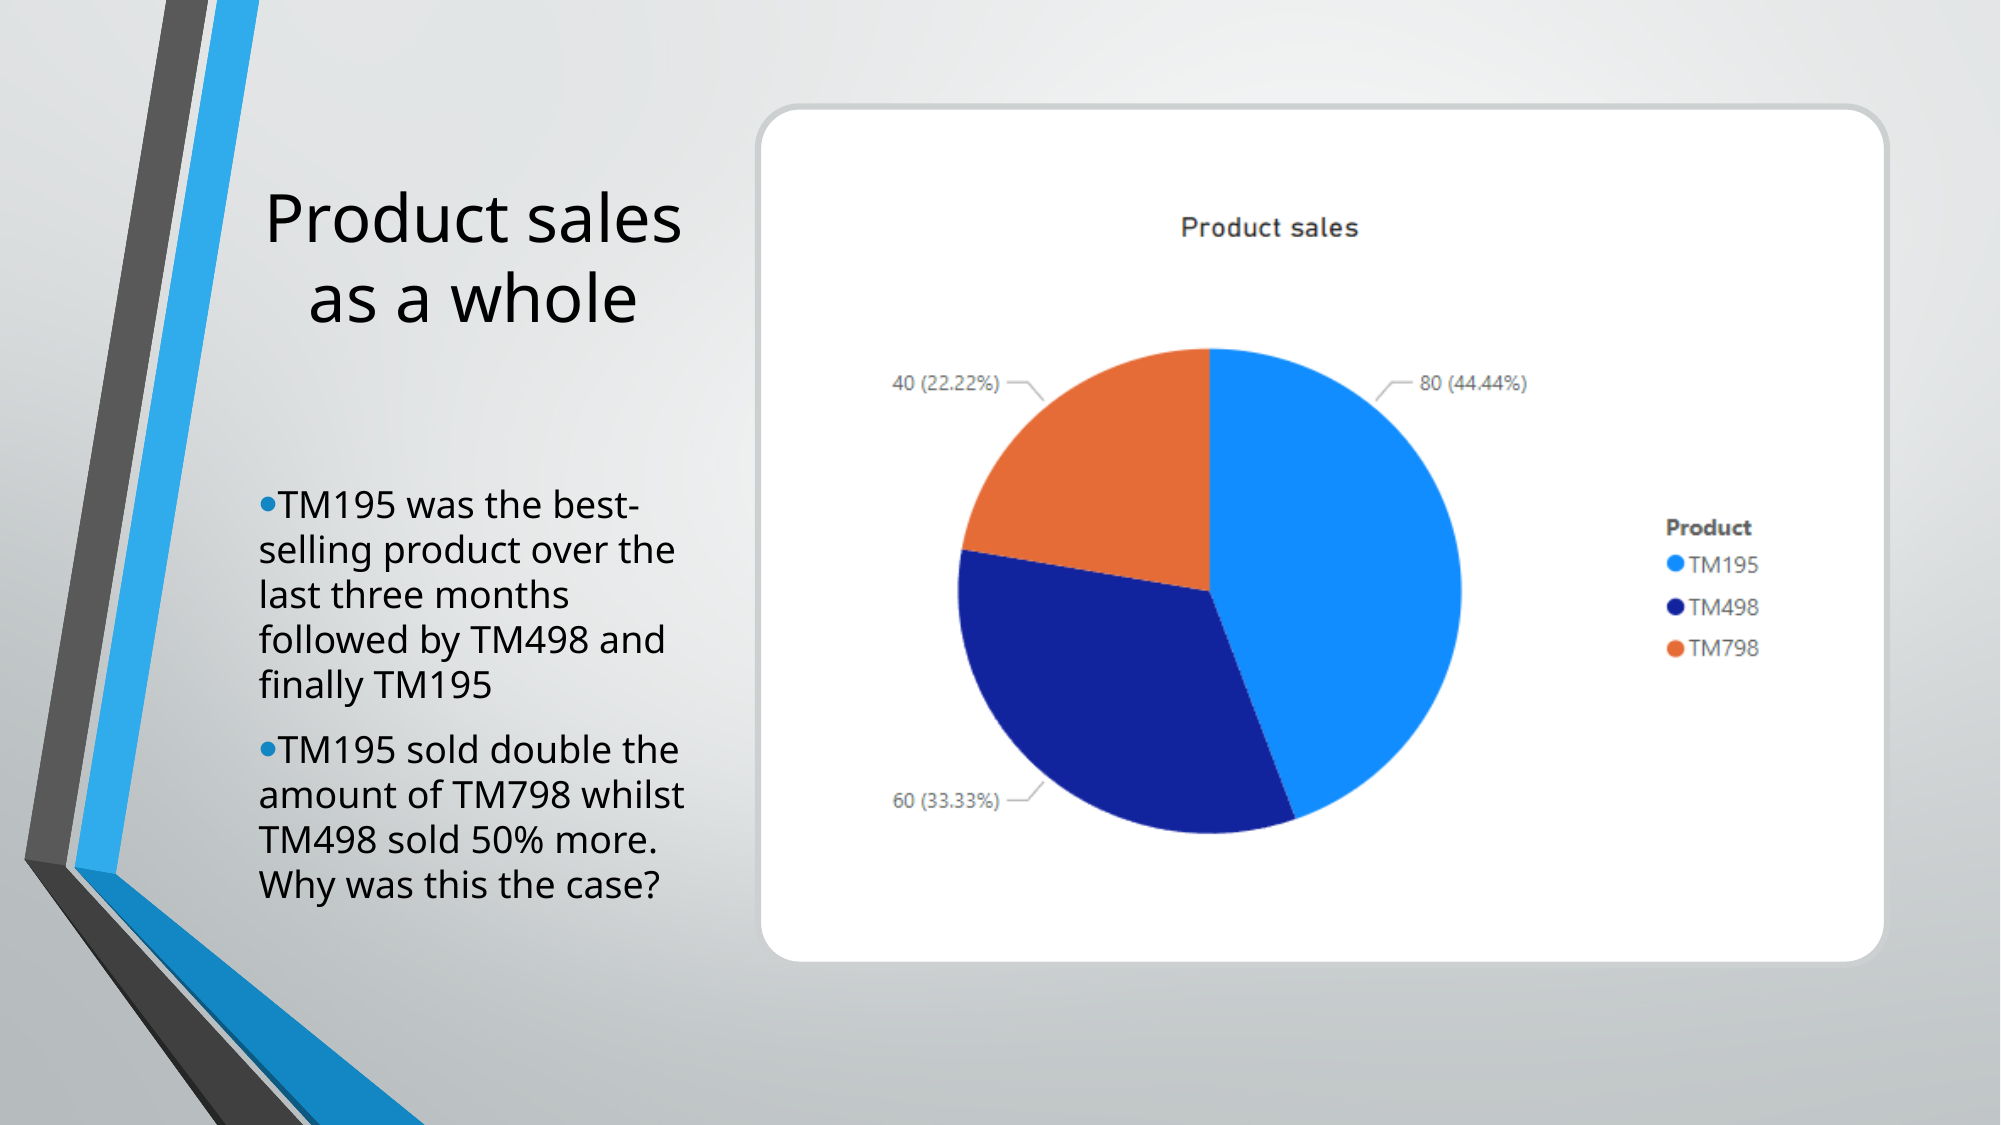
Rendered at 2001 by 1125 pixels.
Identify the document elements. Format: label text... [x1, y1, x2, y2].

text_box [24, 0, 425, 1125]
list TM195 was the best-selling product over the last three months followed by TM498 and finally TM195 TM195 sold double the amount of TM798 whilst TM498 sold 50% more. Why was this the case? [425, 437, 705, 950]
title Product sales as a whole [425, 112, 705, 400]
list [773, 130, 1869, 951]
text_box [756, 105, 1889, 967]
